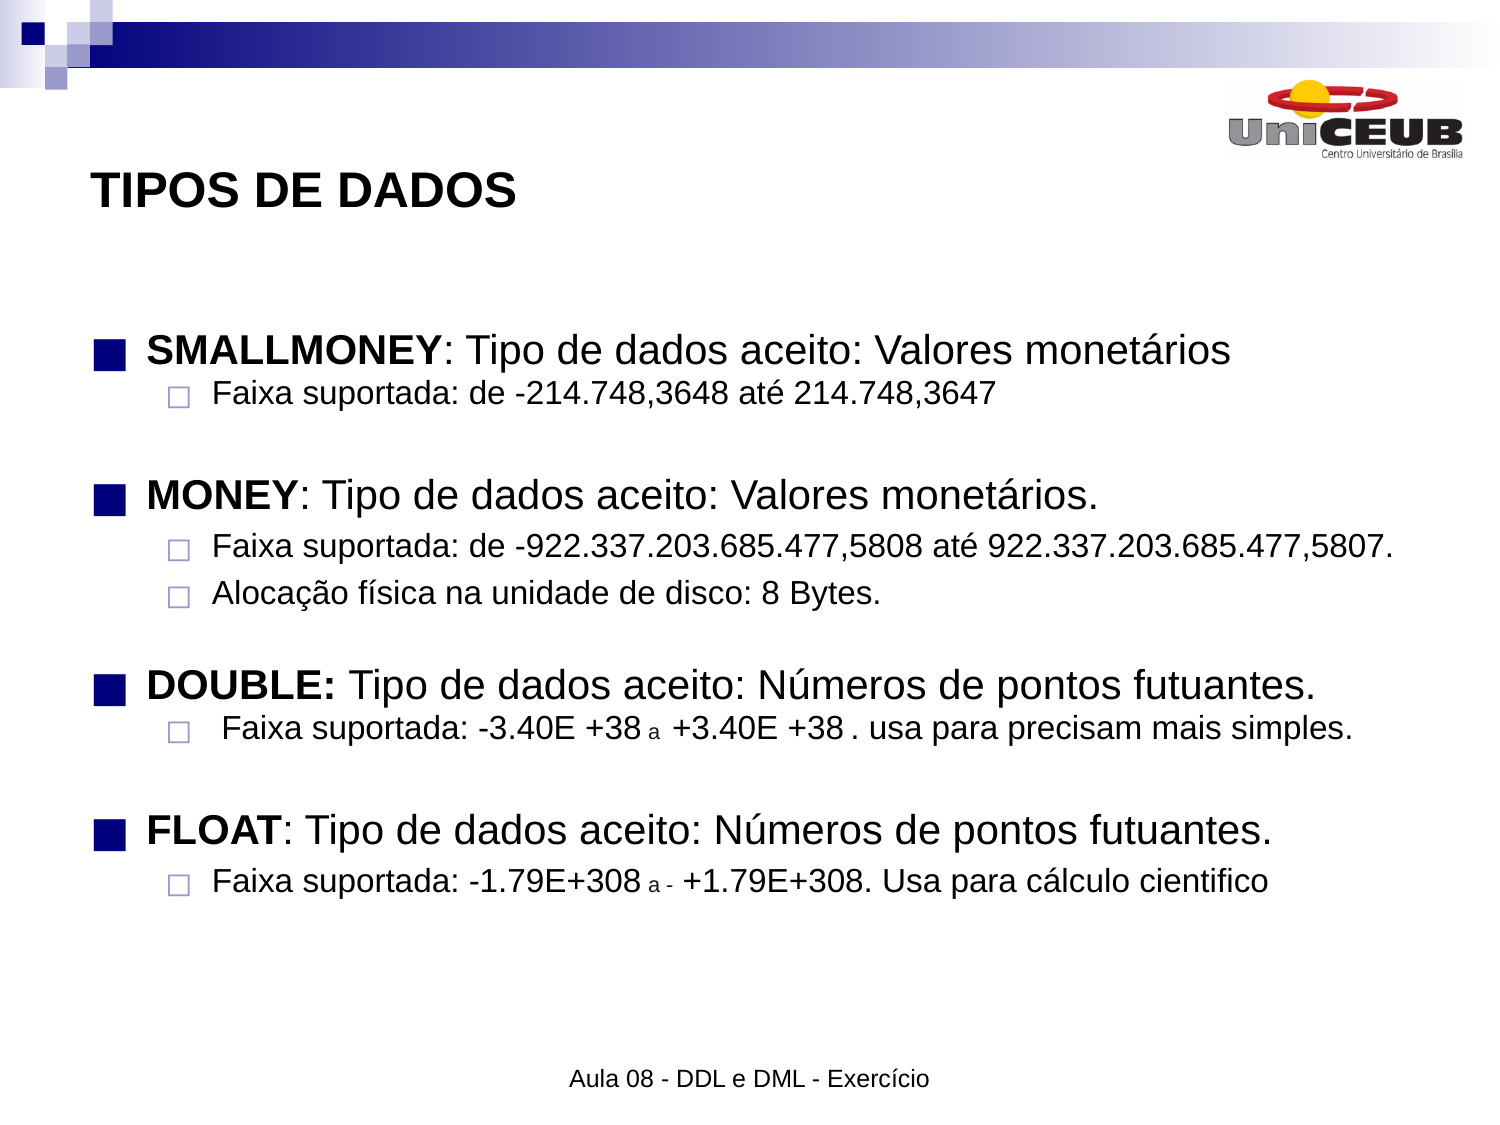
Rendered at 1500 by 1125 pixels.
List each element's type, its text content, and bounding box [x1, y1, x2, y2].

list SMALLMONEY: Tipo de dados aceito: Valores monetários Faixa suportada: de -214.748,3648 até 214.748,3647 MONEY: Tipo de dados aceito: Valores monetários. Faixa suportada: de -922.337.203.685.477,5808 até 922.337.203.685.477,5807. Alocação física na unidade de disco: 8 Bytes. DOUBLE: Tipo de dados aceito: Números de pontos futuantes. Faixa suportada: -3.40E +38 a +3.40E +38 . usa para precisam mais simples. FLOAT: Tipo de dados aceito: Números de pontos futuantes. Faixa suportada: -1.79E+308 a - +1.79E+308. Usa para cálculo cientifico [75, 324, 1425, 963]
footer Aula 08 - DDL e DML - Exercício [512, 1025, 988, 1100]
picture [1227, 77, 1464, 160]
text_box TIPOS DE DADOS [74, 74, 620, 300]
